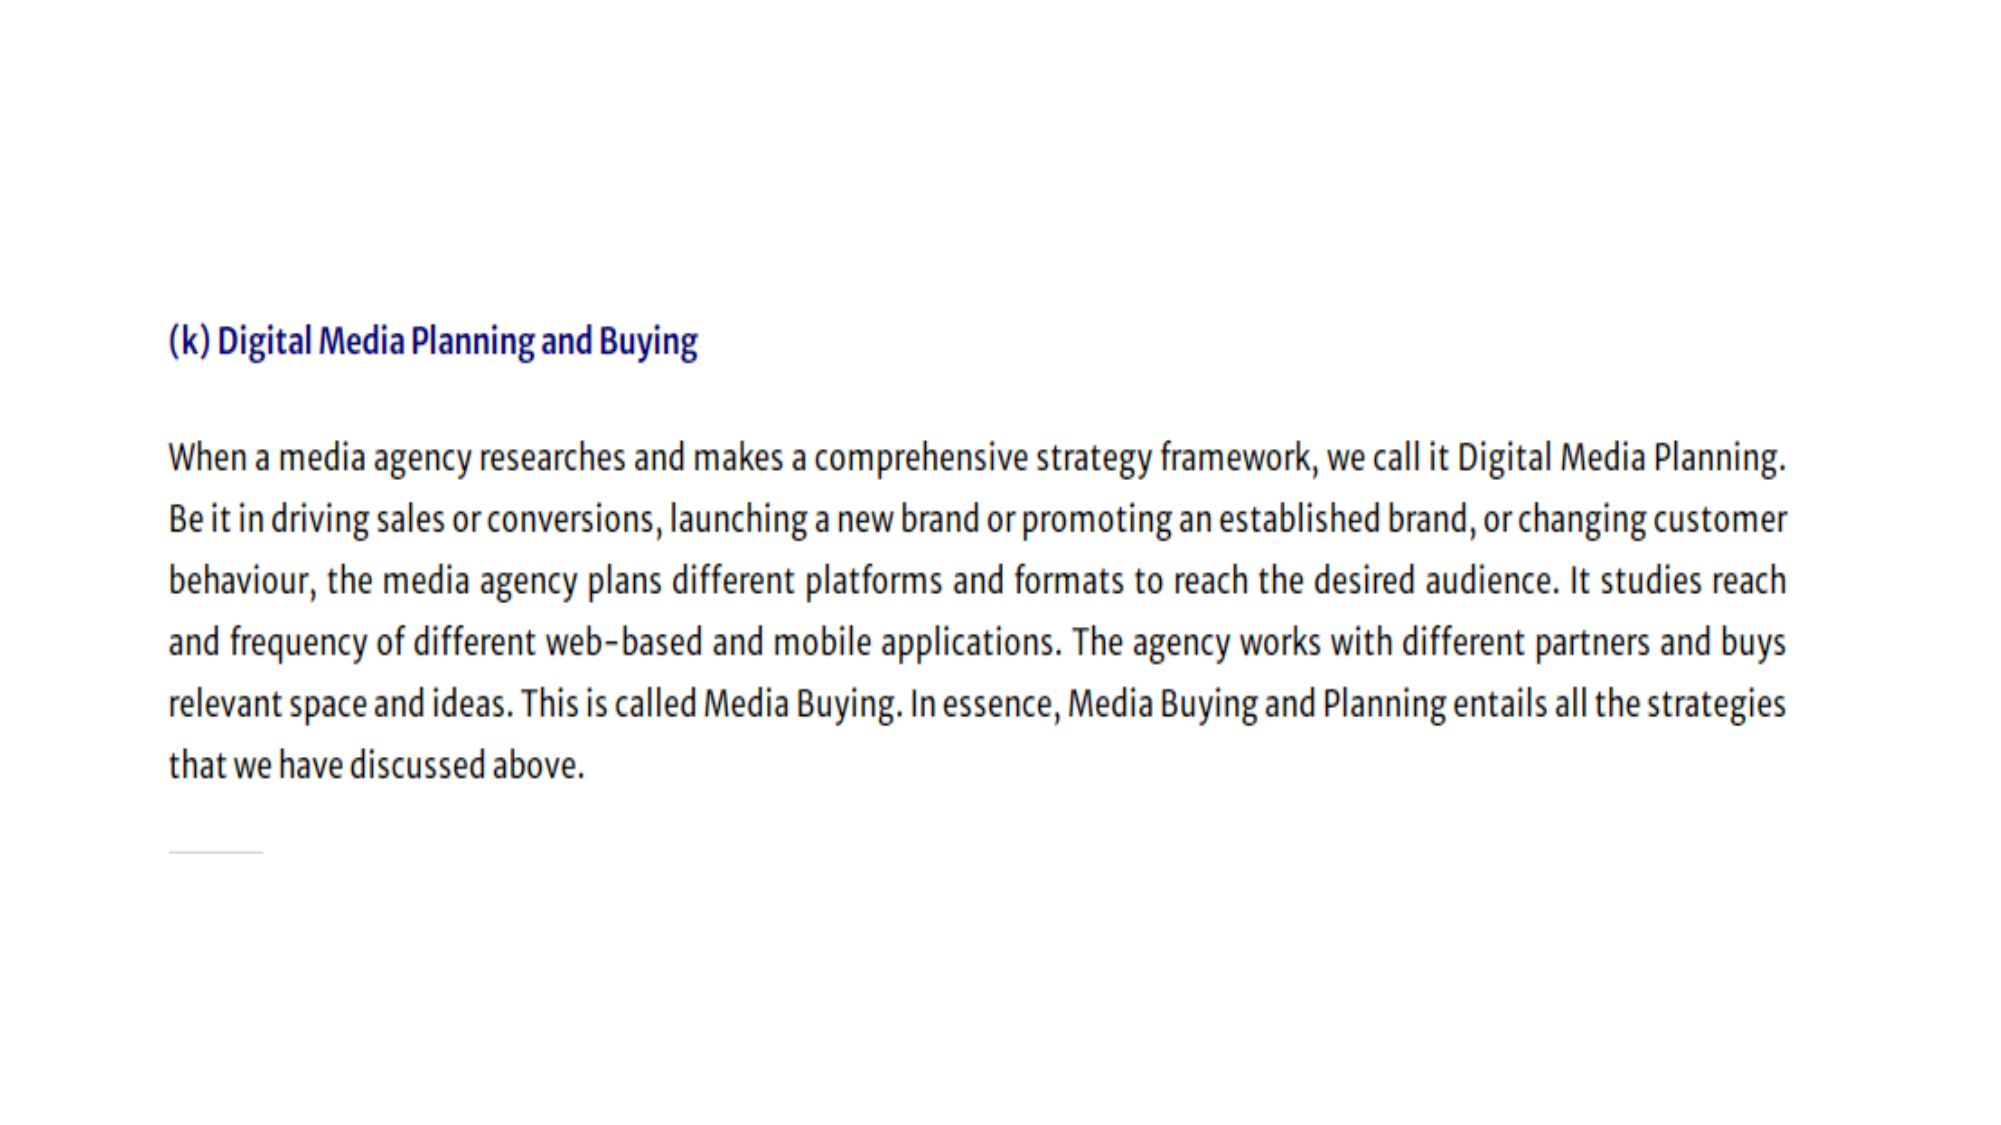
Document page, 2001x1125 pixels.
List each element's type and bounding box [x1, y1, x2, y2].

list [137, 277, 1863, 854]
